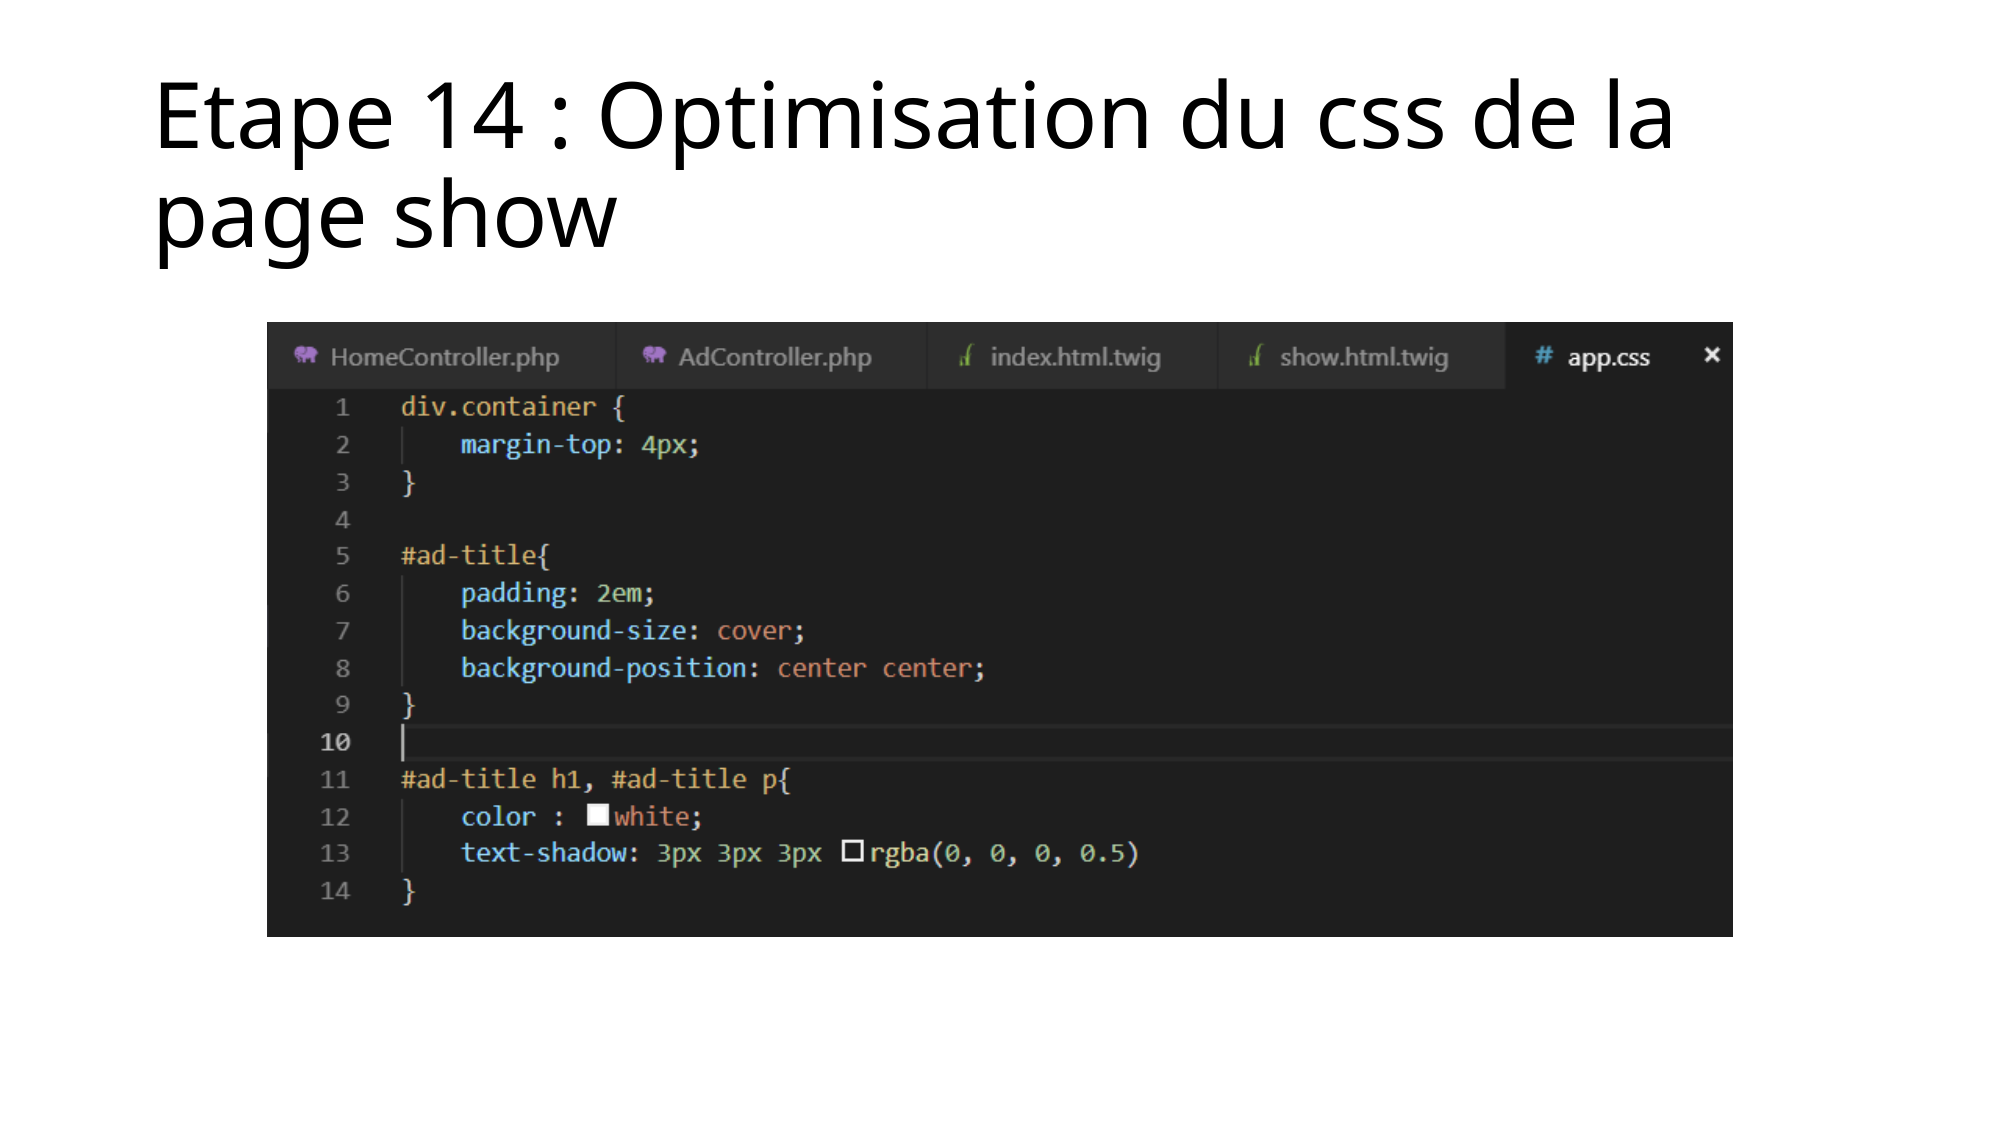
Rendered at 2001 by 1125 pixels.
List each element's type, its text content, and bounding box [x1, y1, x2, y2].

title Etape 14 : Optimisation du css de la page show [137, 59, 1863, 278]
picture [267, 322, 1733, 937]
